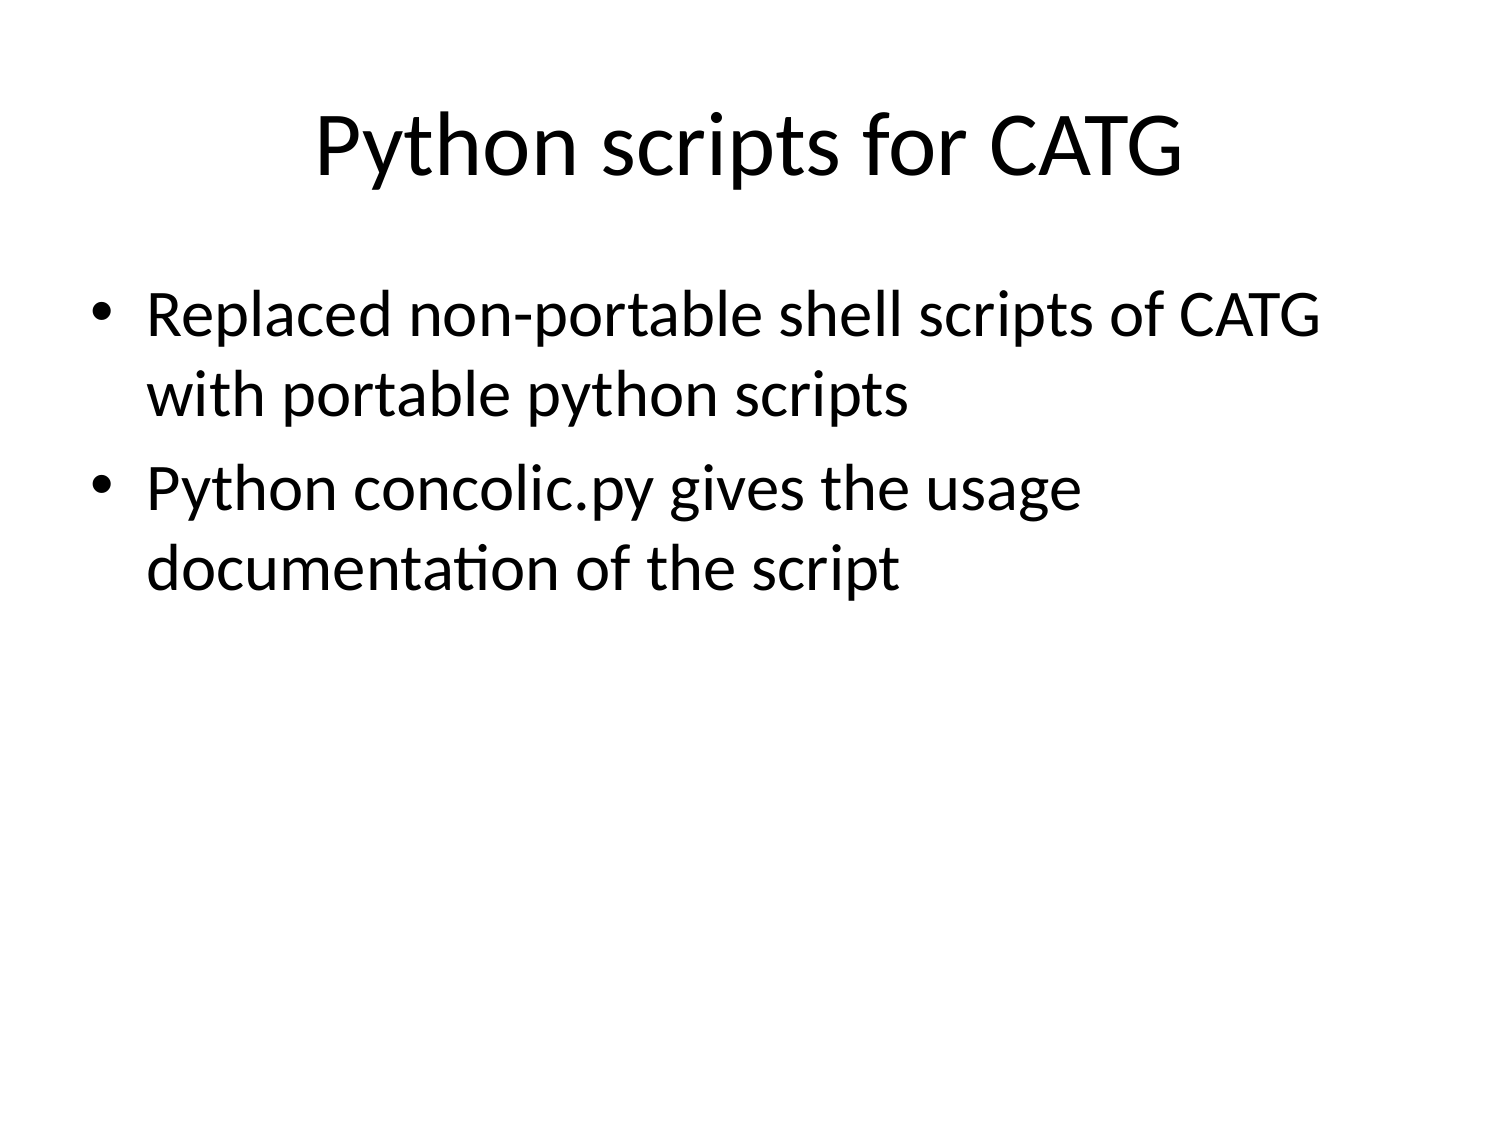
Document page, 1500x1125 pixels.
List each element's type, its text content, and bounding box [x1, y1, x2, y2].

title Python scripts for CATG [75, 45, 1425, 233]
list Replaced non-portable shell scripts of CATG with portable python scripts Python concolic.py gives the usage documentation of the script [75, 262, 1425, 1005]
